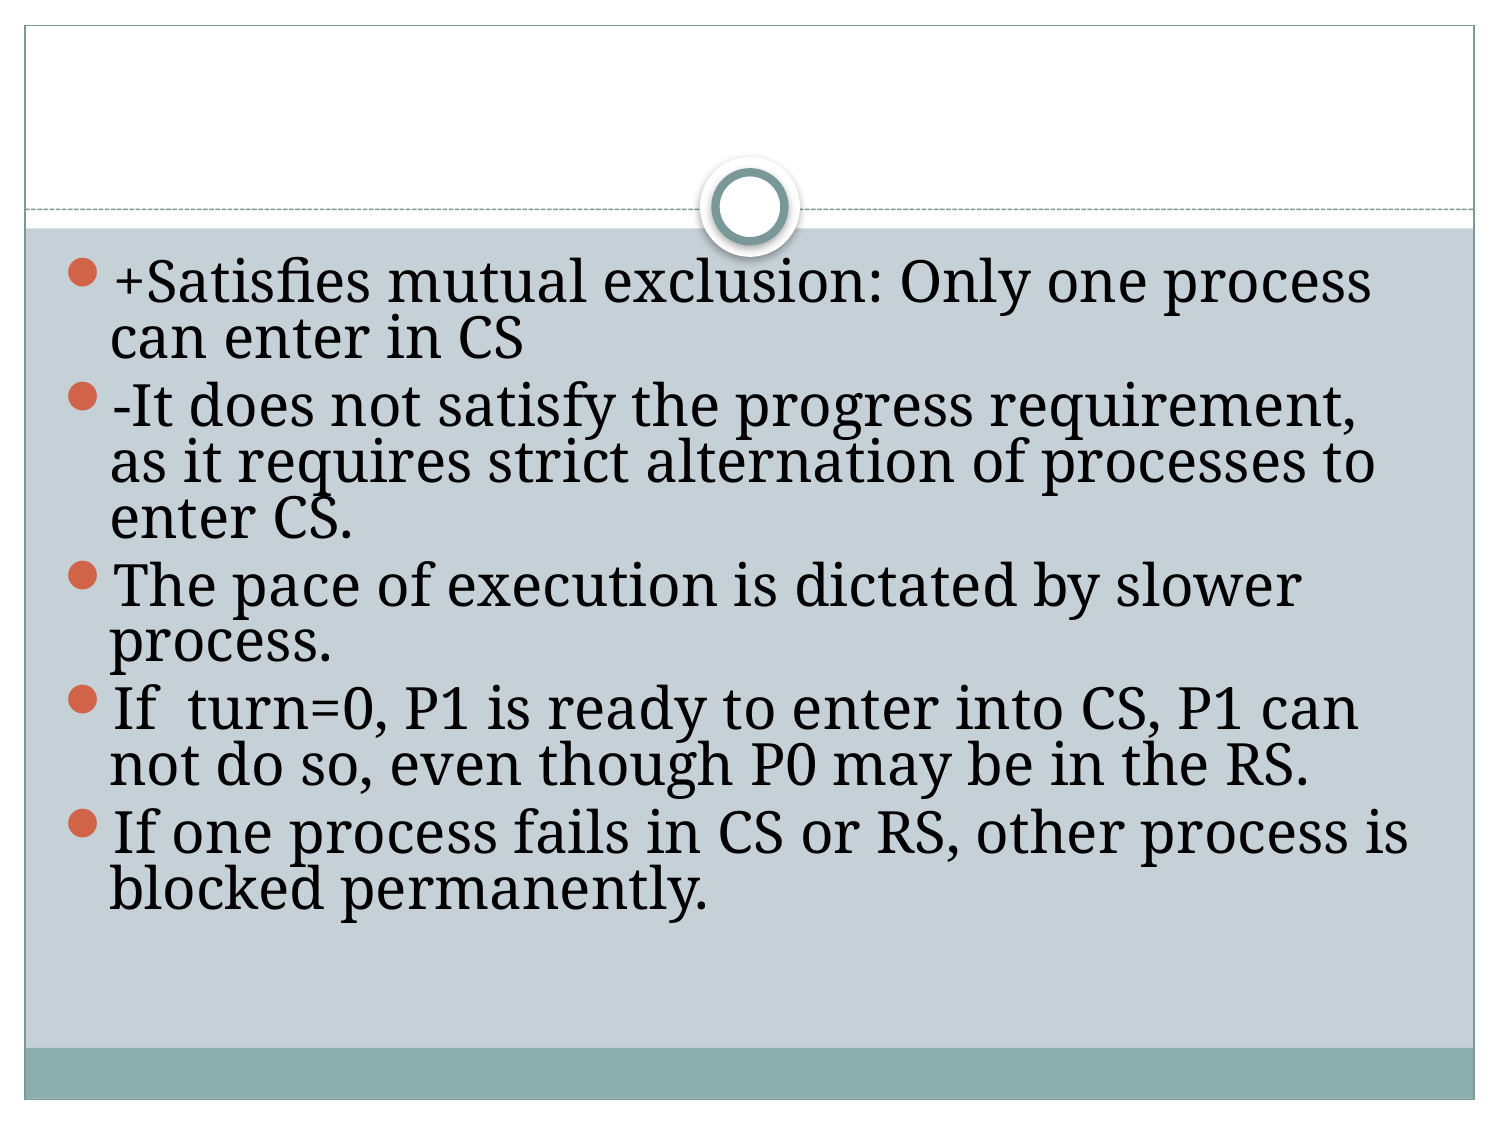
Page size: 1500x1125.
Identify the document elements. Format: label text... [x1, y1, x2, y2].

list +Satisfies mutual exclusion: Only one process can enter in CS -It does not satisfy the progress requirement, as it requires strict alternation of processes to enter CS. The pace of execution is dictated by slower process. If turn=0, P1 is ready to enter into CS, P1 can not do so, even though P0 may be in the RS. If one process fails in CS or RS, other process is blocked permanently. [49, 250, 1445, 1001]
